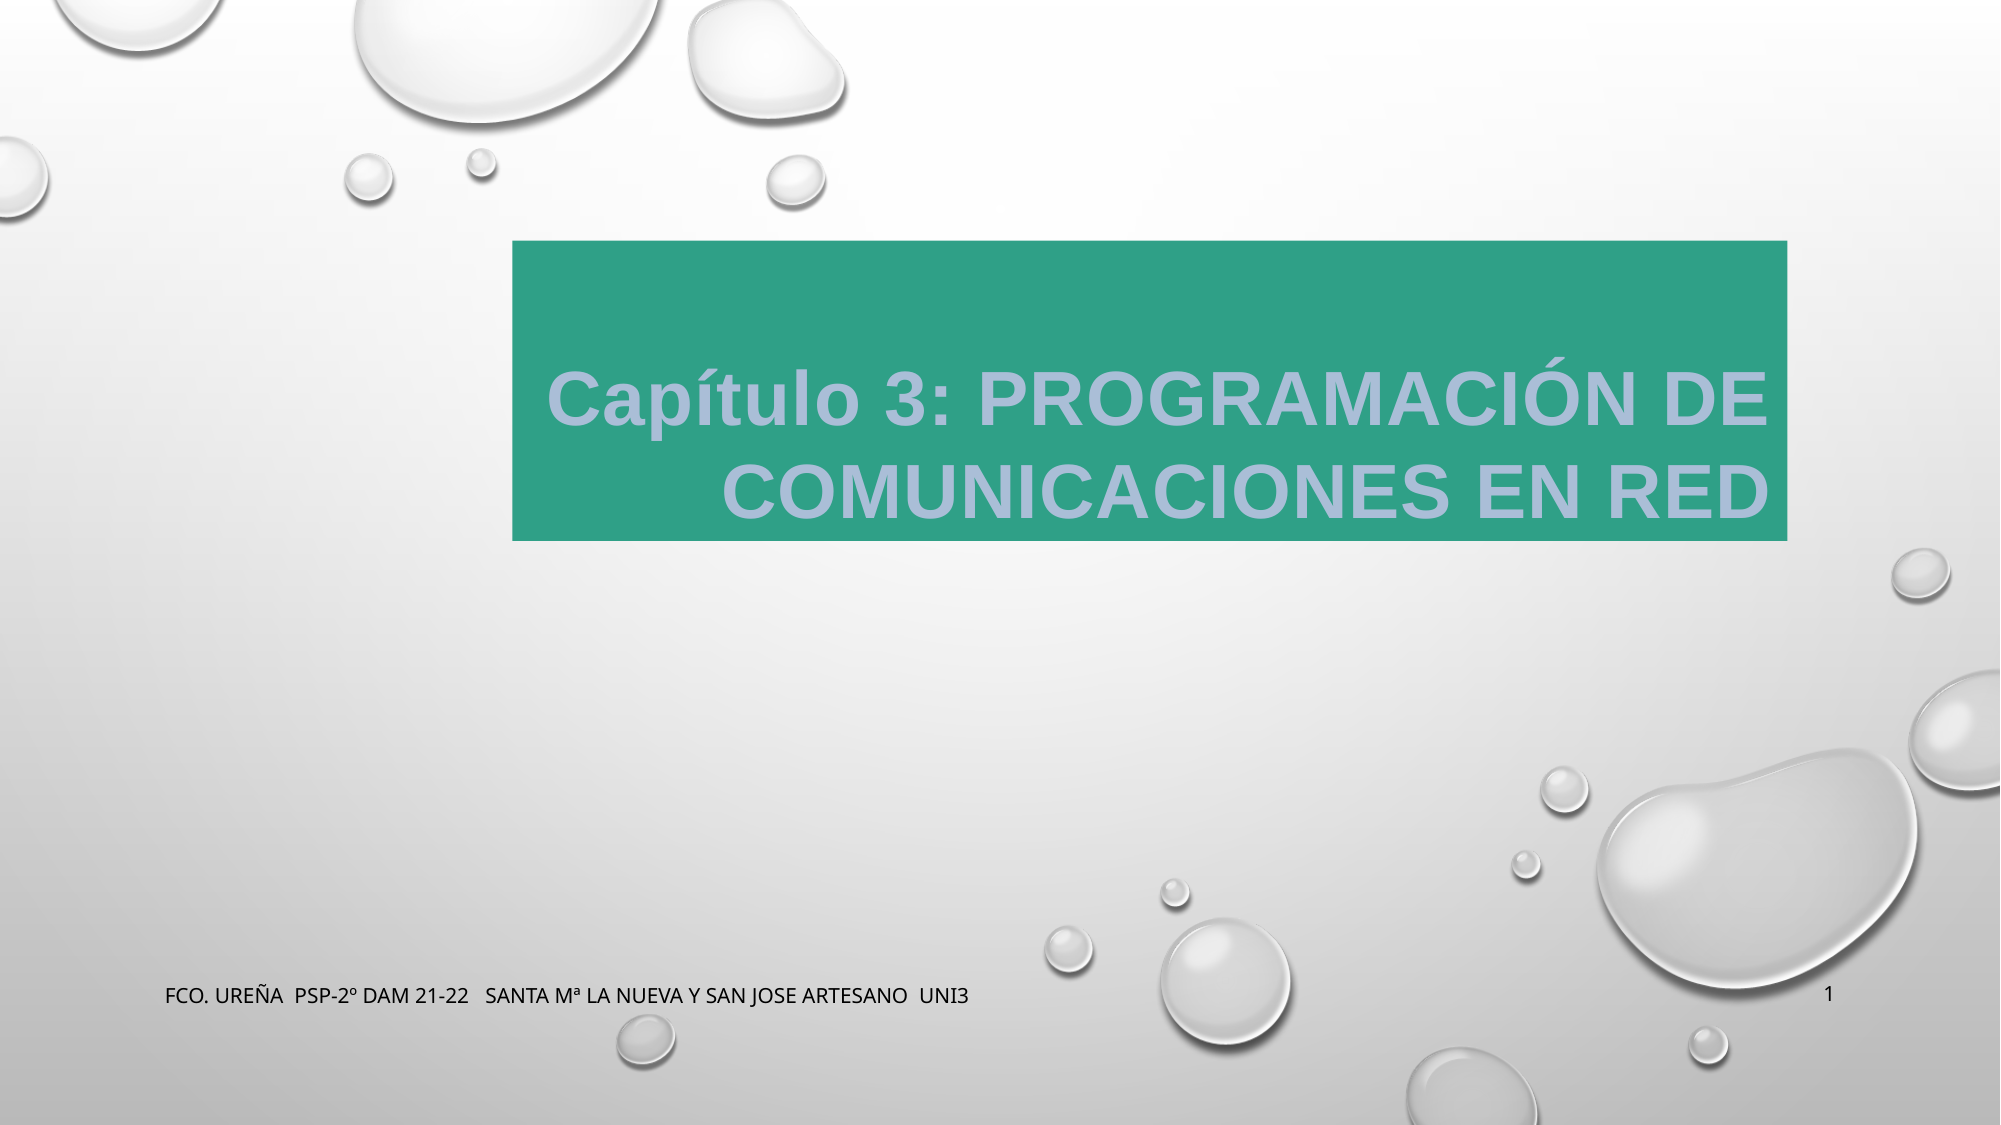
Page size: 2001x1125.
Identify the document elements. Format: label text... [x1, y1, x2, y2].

picture [0, 0, 2000, 1125]
text_box Capítulo 3: PROGRAMACIÓN DE COMUNICACIONES EN RED [512, 240, 1788, 541]
slide_number 1 [1724, 965, 1851, 1025]
footer FCO. UREÑA PSP-2º DAM 21-22 SANTA Mª LA NUEVA Y SAN JOSE ARTESANO UNI3 [149, 965, 1245, 1025]
